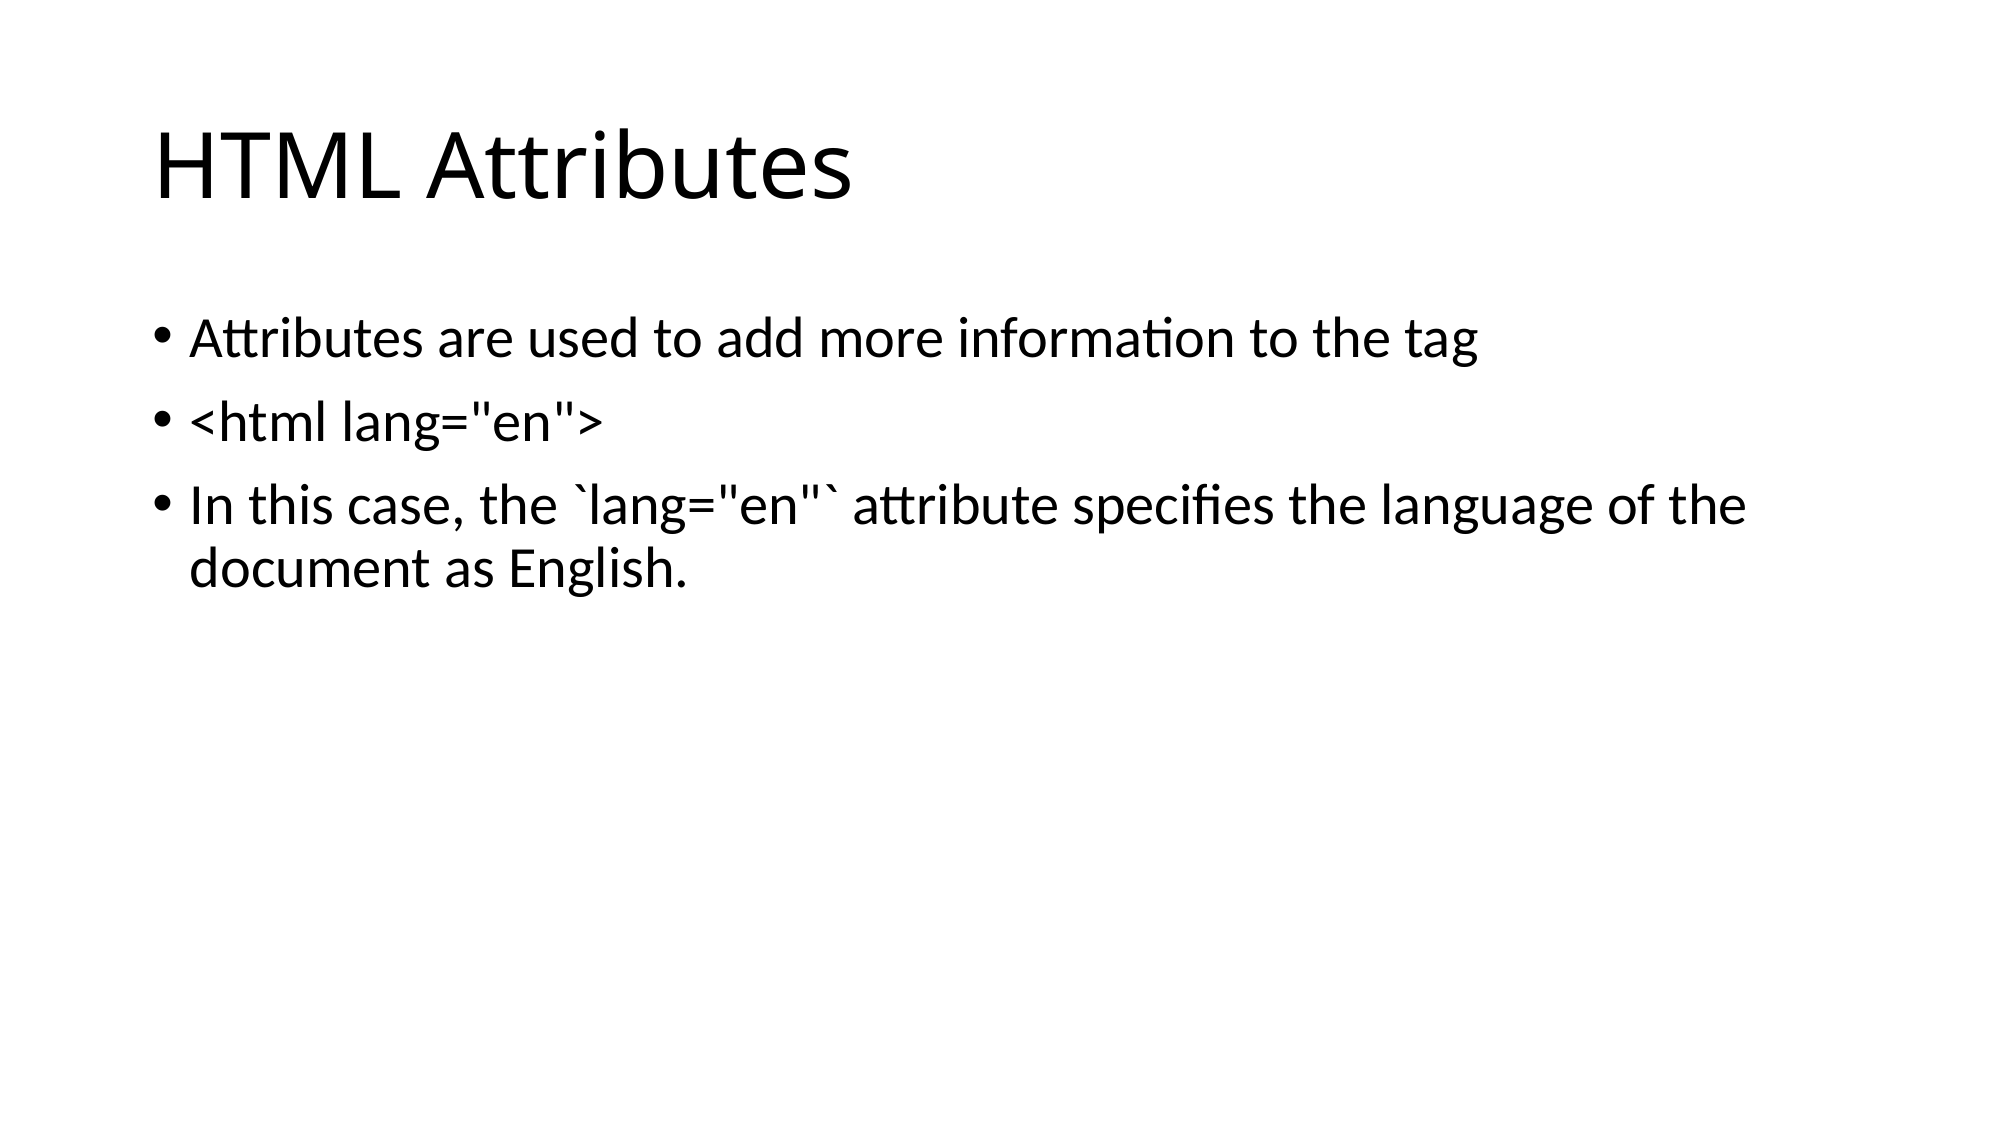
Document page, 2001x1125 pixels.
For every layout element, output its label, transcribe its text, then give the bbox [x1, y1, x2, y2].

list Attributes are used to add more information to the tag <html lang="en"> In this case, the `lang="en"` attribute specifies the language of the document as English. [137, 299, 1863, 1014]
title HTML Attributes [137, 59, 1863, 278]
